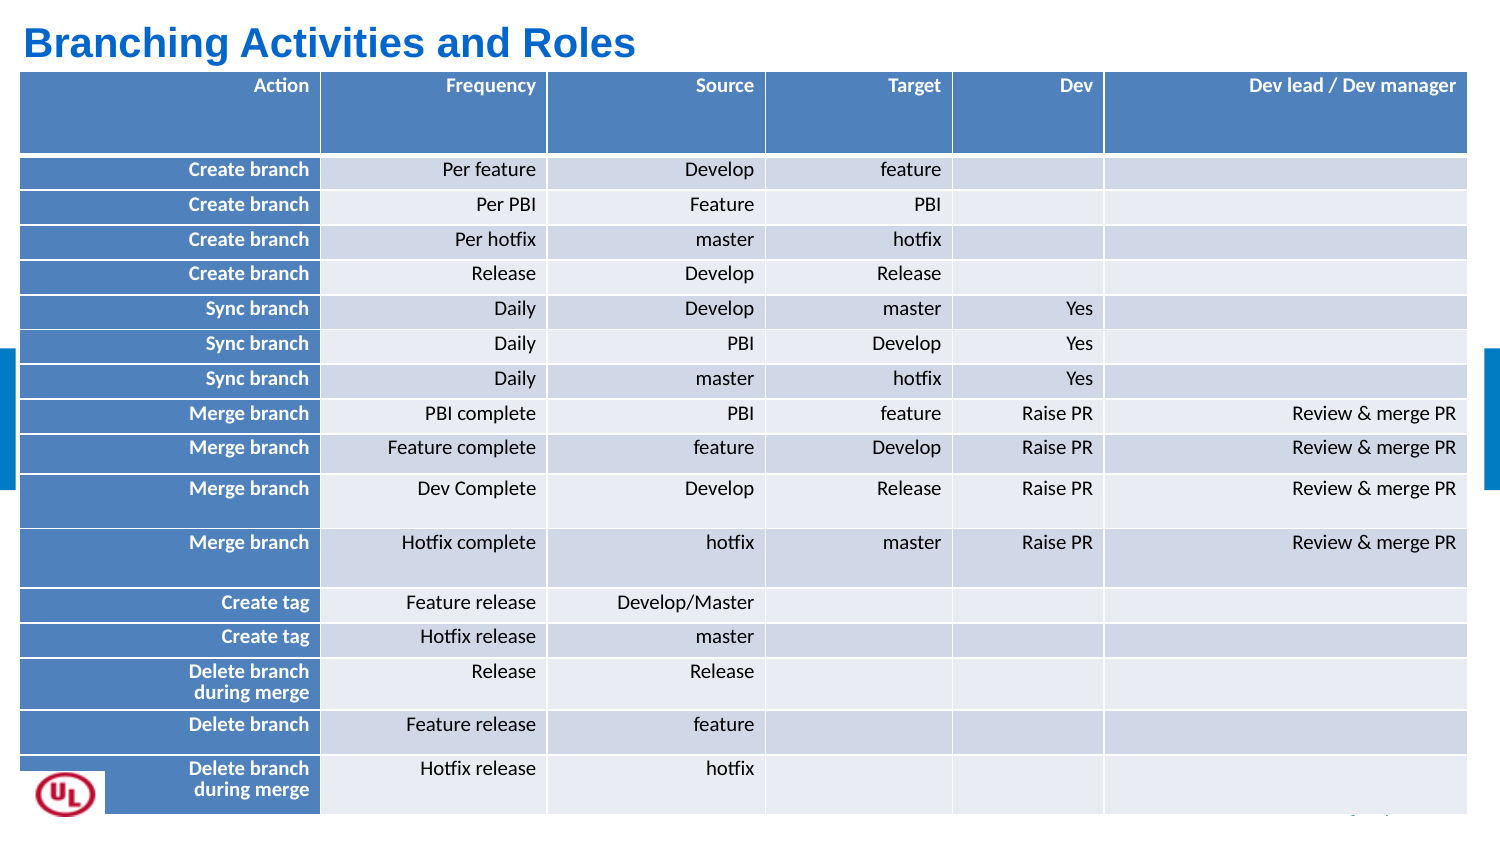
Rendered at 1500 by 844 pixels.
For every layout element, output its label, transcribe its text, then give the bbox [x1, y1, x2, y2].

table_cell PBI [548, 330, 765, 363]
table_cell Release [766, 475, 952, 528]
table_cell Raise PR [953, 529, 1103, 587]
table_cell Create branch [20, 191, 320, 224]
table_cell PBI [766, 191, 952, 224]
table_cell [1105, 296, 1467, 329]
table_cell Hotfix release [321, 756, 546, 814]
table_cell Create tag [20, 589, 320, 622]
table_cell Release [766, 261, 952, 294]
table_cell Daily [321, 330, 546, 363]
table_cell Feature release [321, 589, 546, 622]
text_box Branching Activities and Roles [8, 1, 1433, 89]
table_cell Per PBI [321, 191, 546, 224]
table_cell master [766, 529, 952, 587]
table_header Target [766, 89, 952, 153]
table_cell Release [321, 261, 546, 294]
table_cell Hotfix release [321, 624, 546, 657]
table_cell [1105, 330, 1467, 363]
table_cell master [766, 296, 952, 329]
table_cell Delete branch during merge [20, 756, 320, 814]
table_cell [953, 589, 1103, 622]
table_cell [953, 756, 1103, 814]
table_cell Raise PR [953, 400, 1103, 433]
table_cell [766, 659, 952, 709]
table_cell Develop [548, 296, 765, 329]
table_cell [1105, 191, 1467, 224]
table_cell Release [321, 659, 546, 709]
table_cell [953, 711, 1103, 754]
table_cell Merge branch [20, 475, 320, 528]
table_cell Merge branch [20, 435, 320, 473]
table_cell Raise PR [953, 435, 1103, 473]
table_cell feature [766, 400, 952, 433]
table_cell [953, 624, 1103, 657]
table_cell hotfix [766, 226, 952, 259]
table_header Source [548, 89, 765, 153]
table_cell Create branch [20, 261, 320, 294]
table_cell Develop/Master [548, 589, 765, 622]
table_cell Raise PR [953, 475, 1103, 528]
table_cell master [548, 624, 765, 657]
table_cell PBI [548, 400, 765, 433]
table_cell Daily [321, 365, 546, 398]
table_cell [953, 659, 1103, 709]
table_cell hotfix [548, 756, 765, 814]
table_cell [1105, 261, 1467, 294]
table_cell [766, 756, 952, 814]
table_cell Create tag [20, 624, 320, 657]
table_cell Yes [953, 296, 1103, 329]
table_cell [1105, 756, 1467, 814]
table_cell Create branch [20, 158, 320, 189]
table_cell [1105, 589, 1467, 622]
table_cell Yes [953, 365, 1103, 398]
table_cell [1105, 365, 1467, 398]
table_cell [953, 158, 1103, 189]
table_cell Develop [766, 435, 952, 473]
table_cell Review & merge PR [1105, 400, 1467, 433]
table_cell Sync branch [20, 296, 320, 329]
table_cell [953, 261, 1103, 294]
table_cell Dev Complete [321, 475, 546, 528]
table_cell [1105, 711, 1467, 754]
table_cell Delete branch during merge [20, 659, 320, 709]
table_cell Sync branch [20, 365, 320, 398]
table_header Action [20, 89, 320, 153]
table_cell Feature release [321, 711, 546, 754]
table_cell [766, 589, 952, 622]
table_cell Merge branch [20, 400, 320, 433]
table_cell Yes [953, 330, 1103, 363]
table_header Frequency [321, 89, 546, 153]
table_cell Develop [548, 158, 765, 189]
table_cell feature [766, 158, 952, 189]
table_cell Review & merge PR [1105, 529, 1467, 587]
table_cell feature [548, 435, 765, 473]
table_header Dev lead / Dev manager [1105, 72, 1467, 153]
table_cell Develop [548, 261, 765, 294]
table_cell [766, 711, 952, 754]
table_cell [1105, 659, 1467, 709]
table_cell master [548, 365, 765, 398]
picture [16, 771, 105, 818]
table_cell Create branch [20, 226, 320, 259]
table_cell Sync branch [20, 330, 320, 363]
table_cell hotfix [548, 529, 765, 587]
table_cell [1105, 226, 1467, 259]
table_cell Feature [548, 191, 765, 224]
table_cell Delete branch [20, 711, 320, 754]
table_cell [1105, 158, 1467, 189]
table_cell Per feature [321, 158, 546, 189]
table_cell Develop [766, 330, 952, 363]
table_cell Review & merge PR [1105, 475, 1467, 528]
table_cell [953, 191, 1103, 224]
table_cell Develop [548, 475, 765, 528]
table_cell Merge branch [20, 529, 320, 587]
table_cell feature [548, 711, 765, 754]
table_cell Review & merge PR [1105, 435, 1467, 473]
table_cell Feature complete [321, 435, 546, 473]
table_cell PBI complete [321, 400, 546, 433]
table_cell [766, 624, 952, 657]
table_cell [1105, 624, 1467, 657]
table_cell Daily [321, 296, 546, 329]
table_cell hotfix [766, 365, 952, 398]
table_cell Per hotfix [321, 226, 546, 259]
table_cell Hotfix complete [321, 529, 546, 587]
table_header Dev [953, 89, 1103, 153]
table_cell [953, 226, 1103, 259]
table_cell master [548, 226, 765, 259]
table_cell Release [548, 659, 765, 709]
